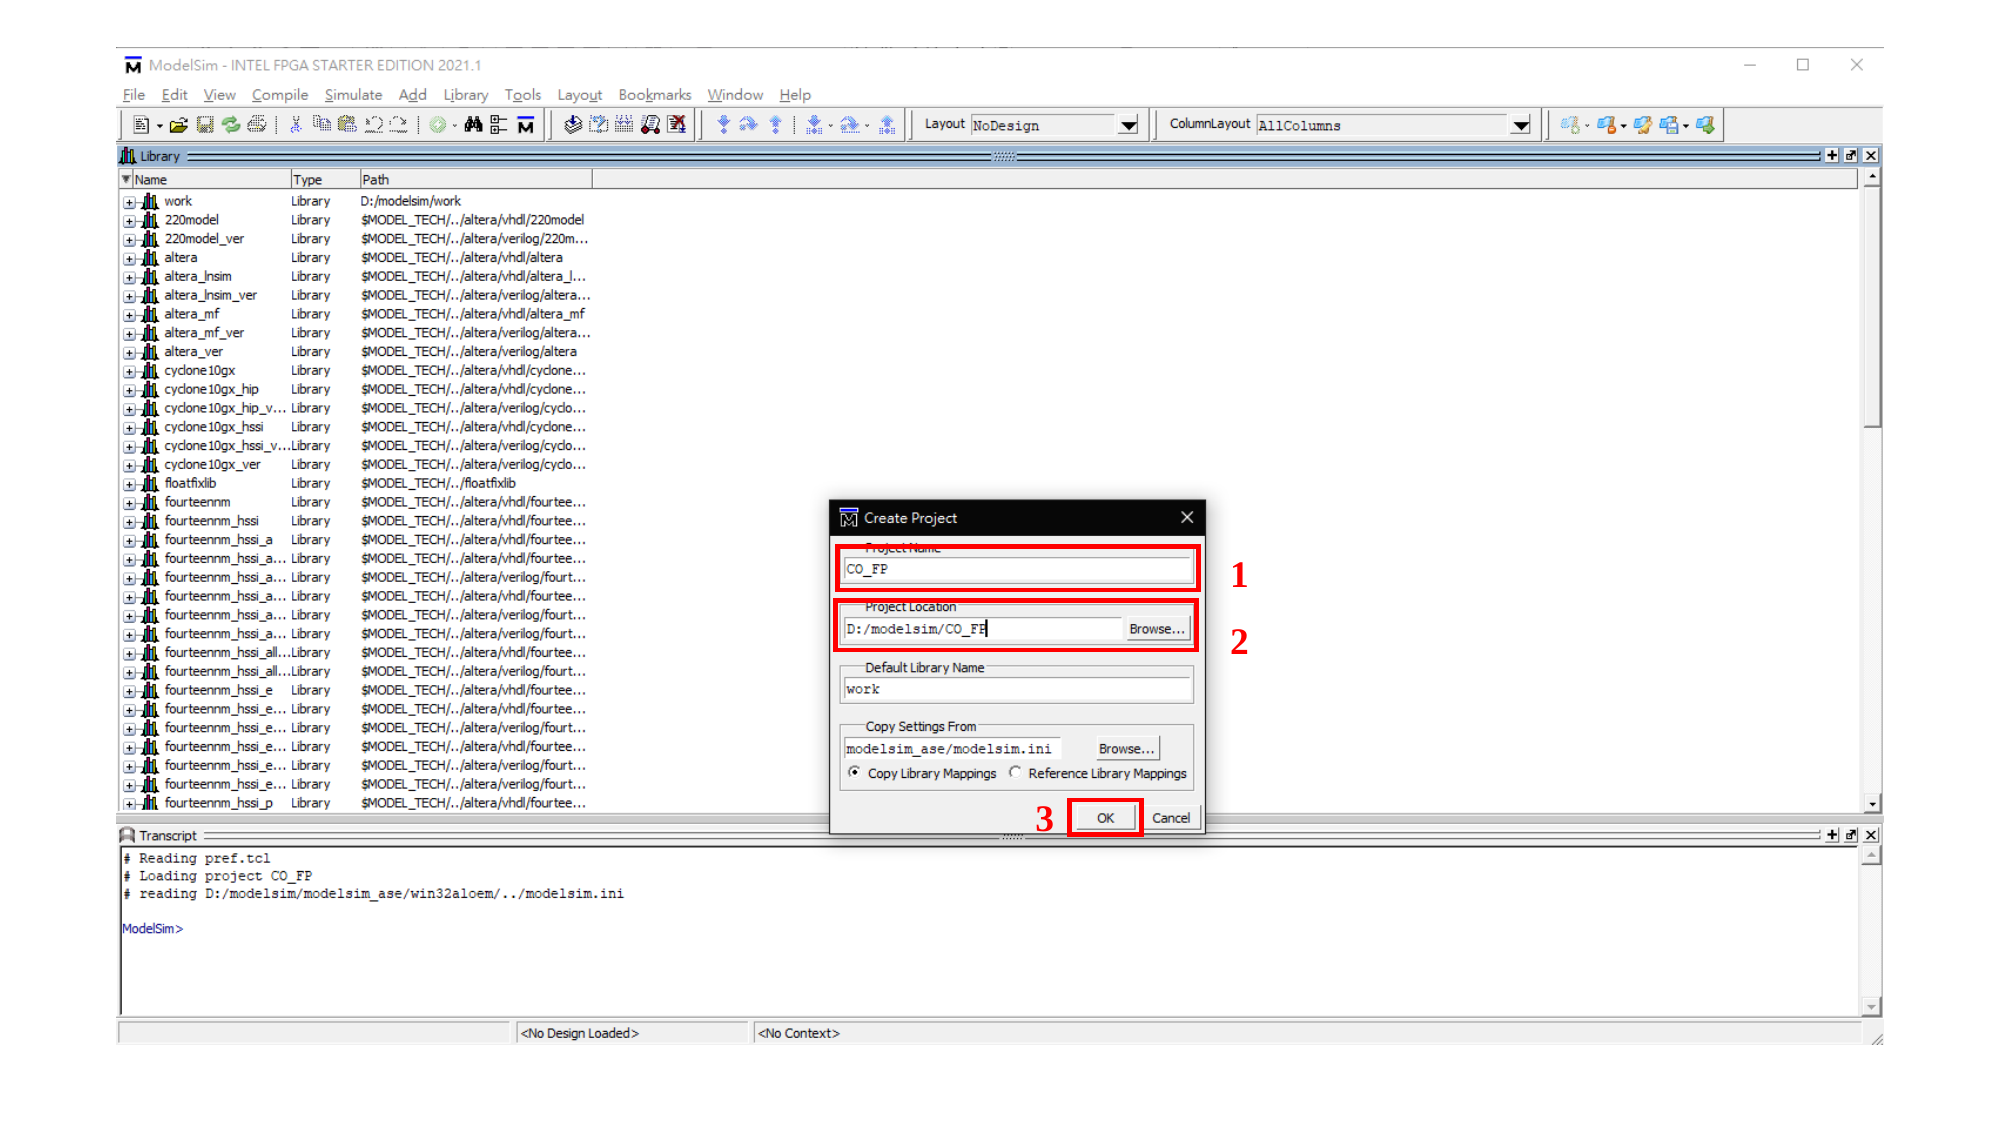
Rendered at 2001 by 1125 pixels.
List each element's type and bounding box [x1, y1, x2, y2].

picture [116, 47, 1884, 1045]
